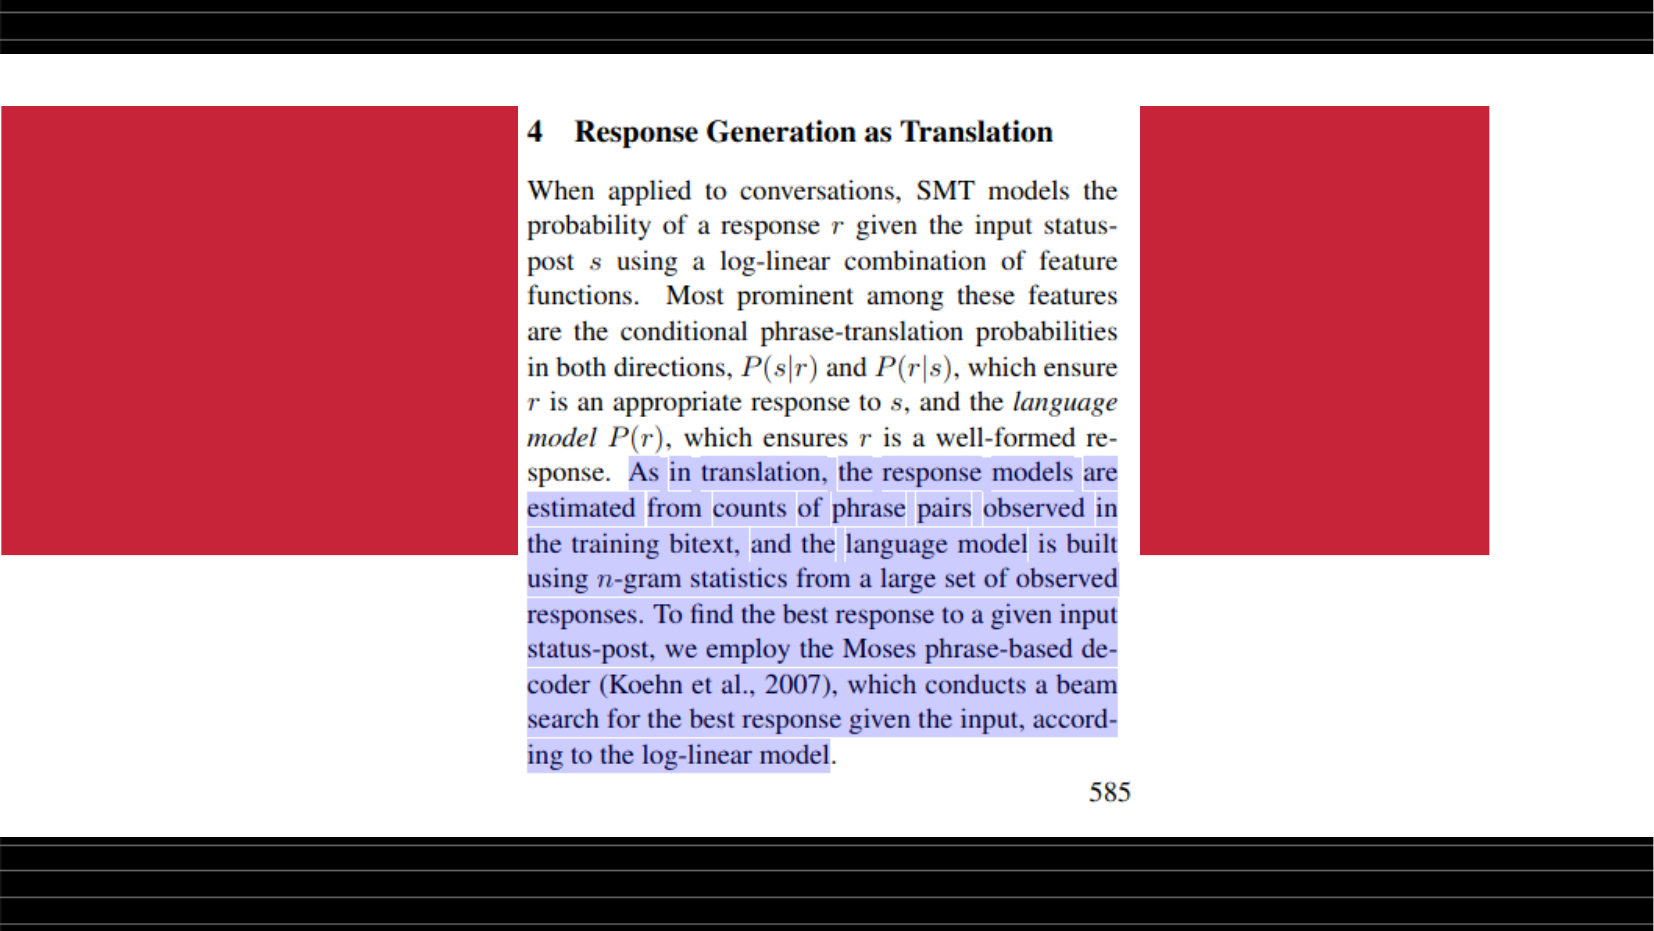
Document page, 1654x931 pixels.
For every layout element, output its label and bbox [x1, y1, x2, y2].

picture [0, 0, 1654, 54]
text_box [1, 106, 515, 556]
picture [517, 106, 1141, 815]
text_box [1143, 106, 1490, 556]
picture [0, 837, 1654, 931]
